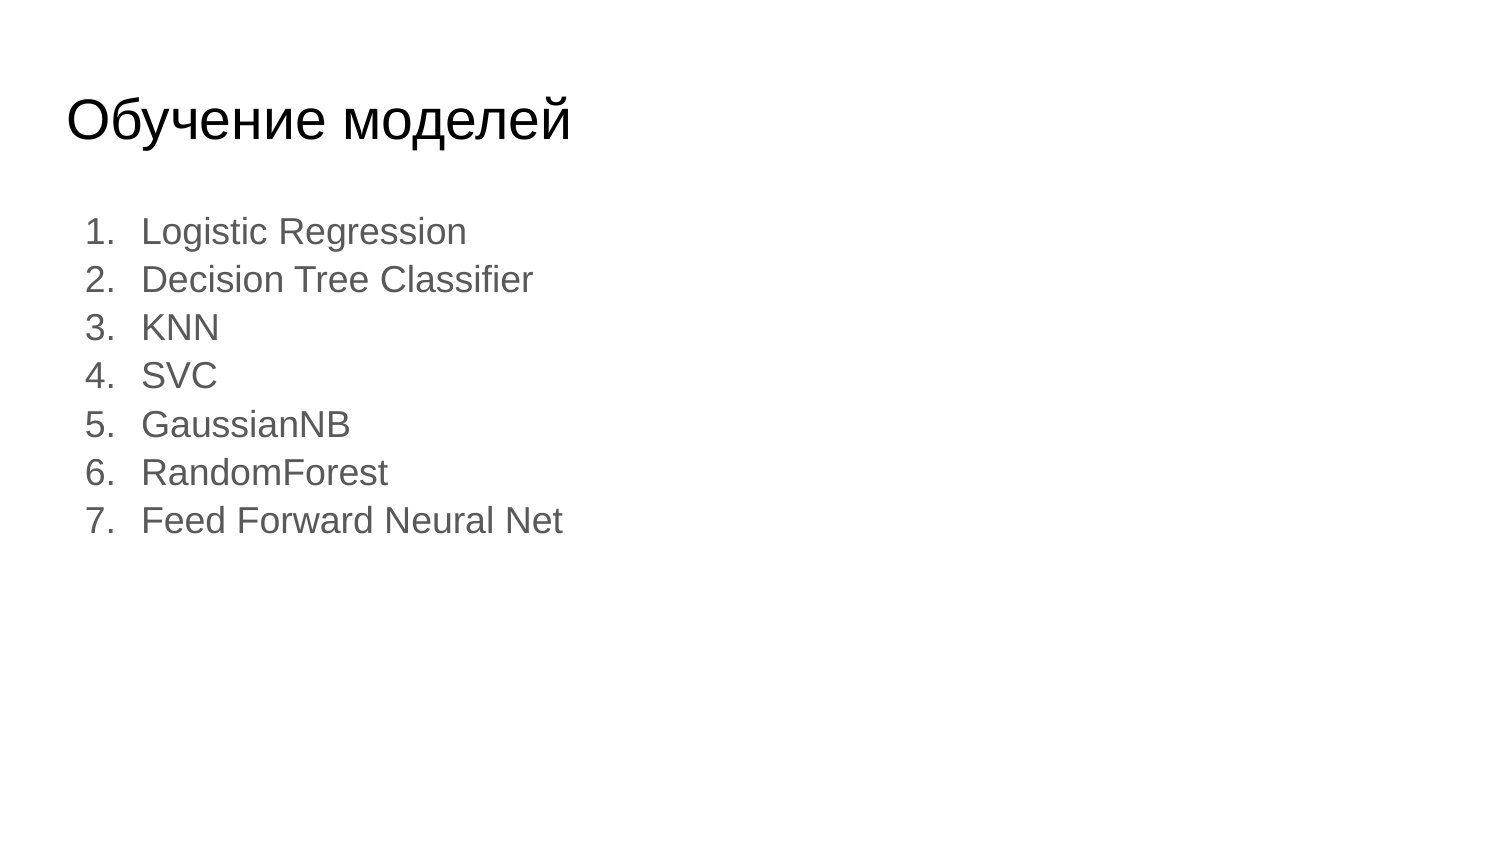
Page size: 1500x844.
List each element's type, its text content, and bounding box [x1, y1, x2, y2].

list Logistic Regression Decision Tree Classifier KNN SVC GaussianNB RandomForest Feed Forward Neural Net [51, 189, 1449, 750]
title Обучение моделей [51, 72, 1449, 167]
